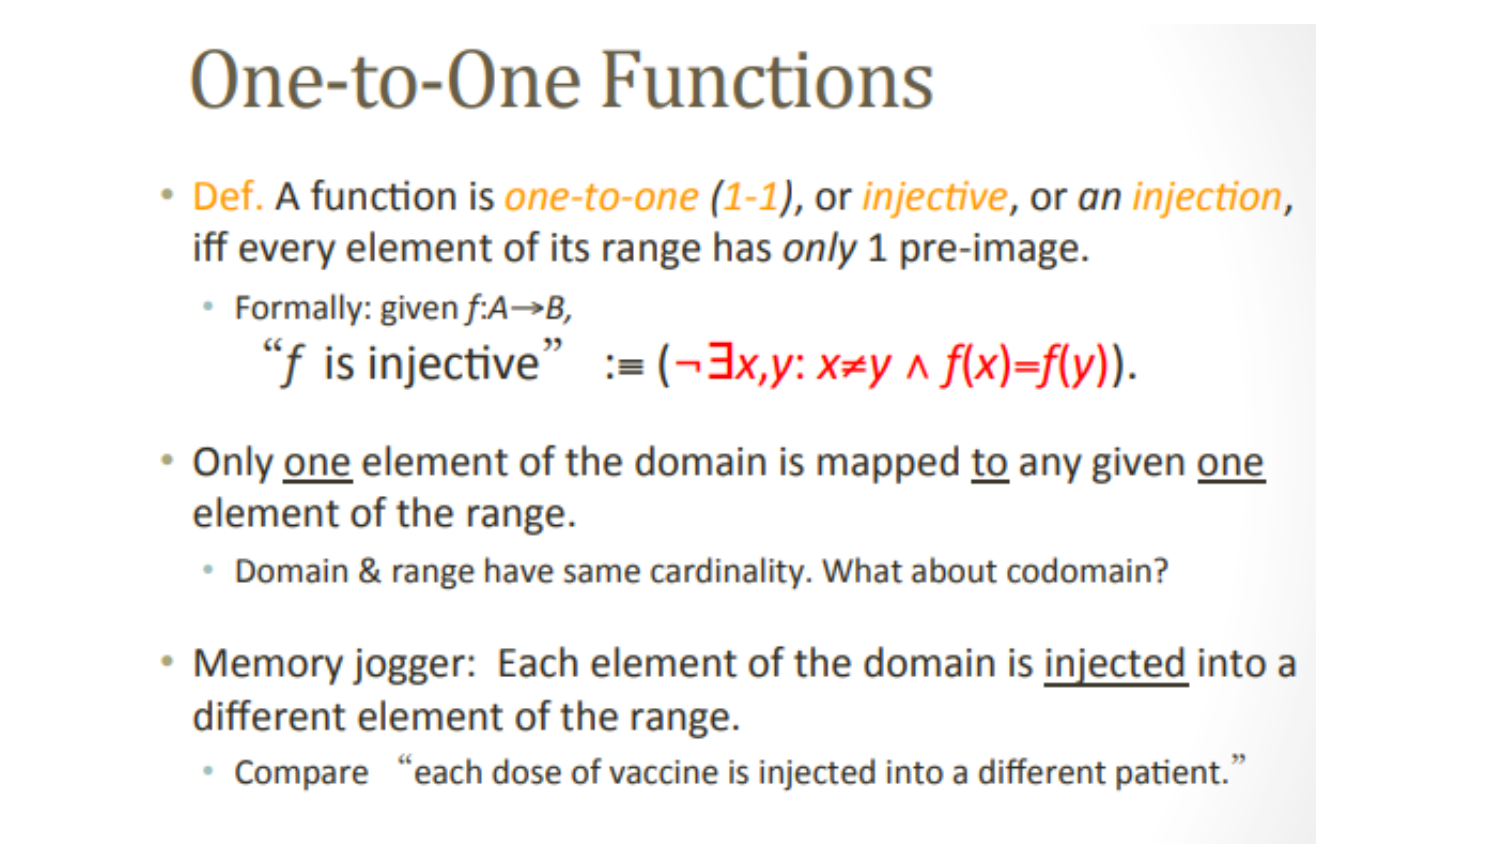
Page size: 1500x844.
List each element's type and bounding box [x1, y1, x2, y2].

picture [124, 24, 1316, 844]
